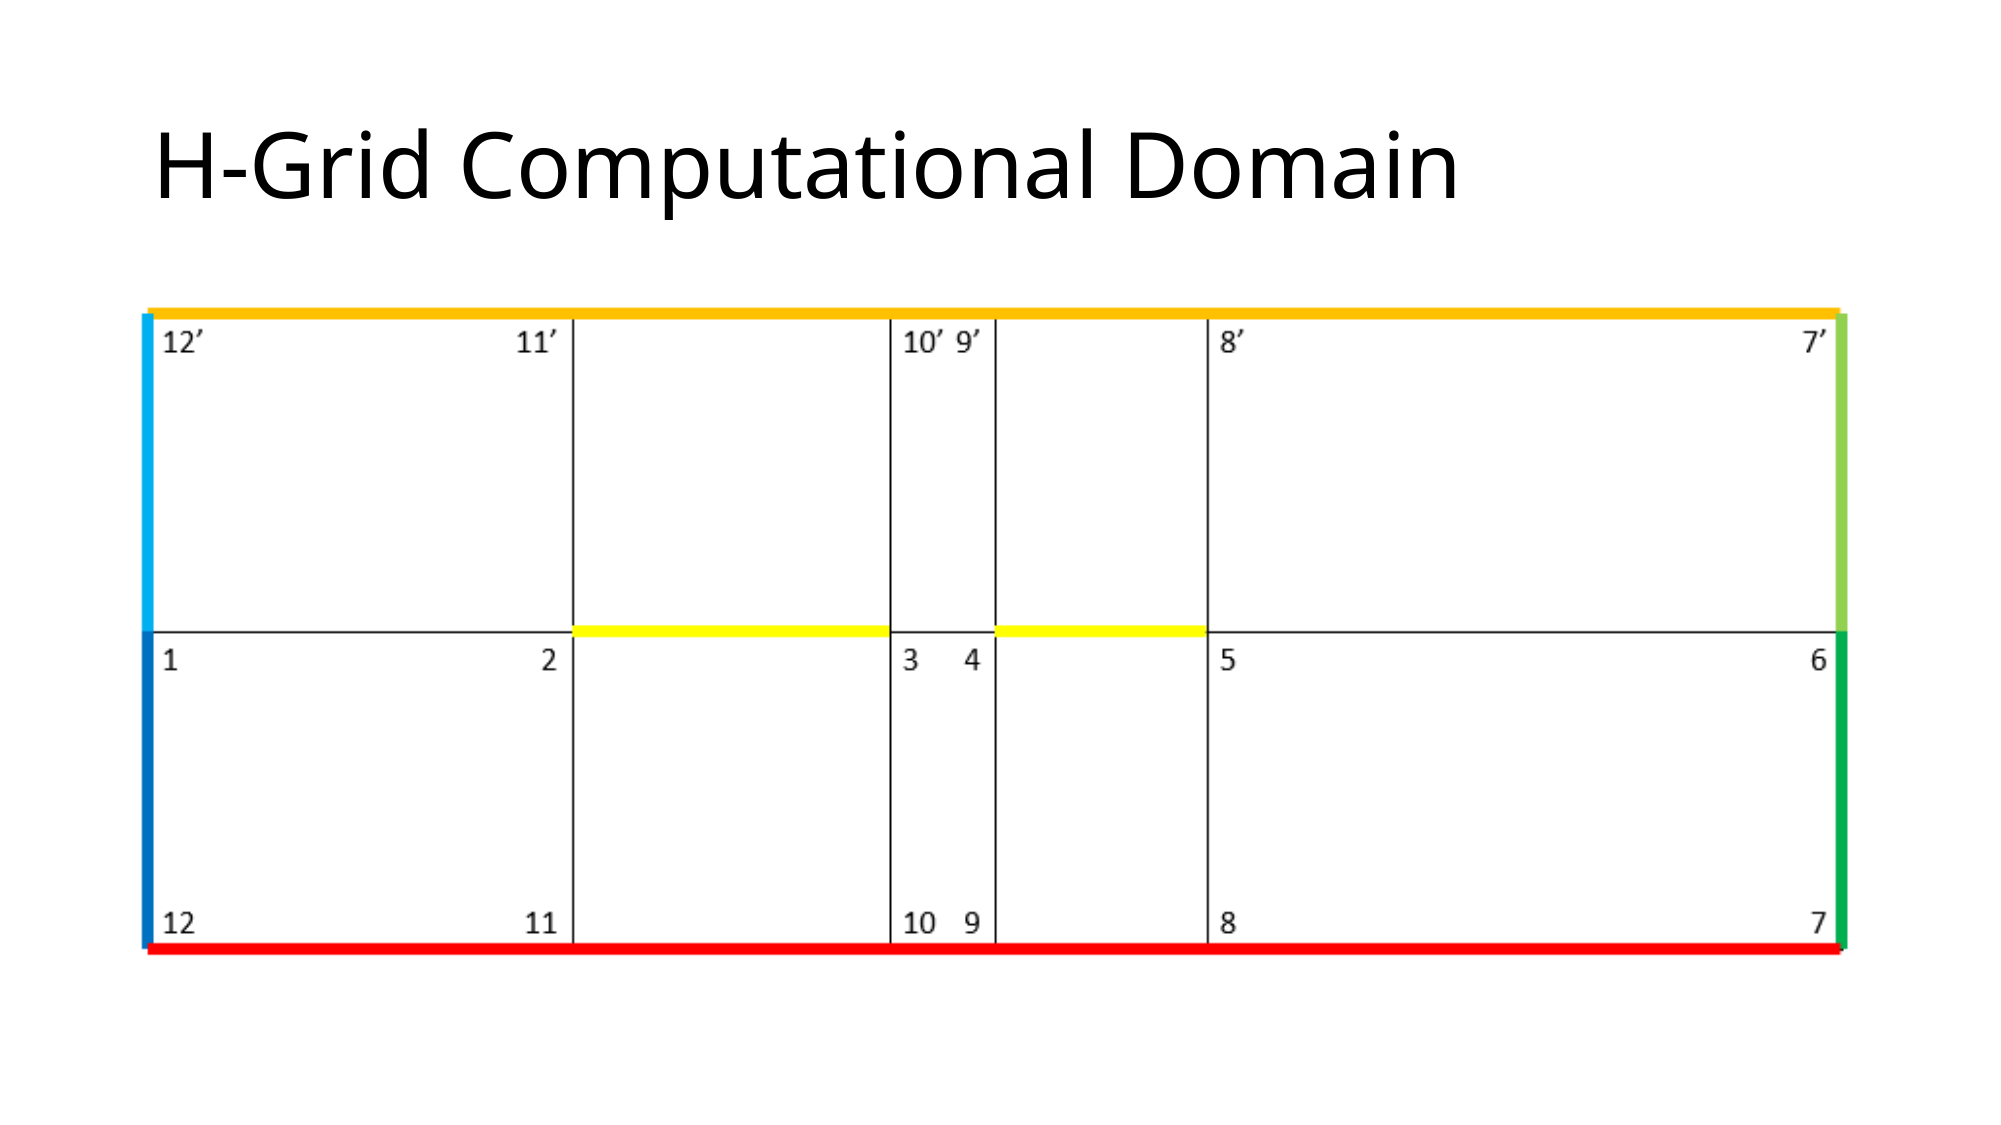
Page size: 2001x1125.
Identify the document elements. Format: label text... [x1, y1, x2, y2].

title H-Grid Computational Domain [137, 59, 1863, 277]
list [119, 277, 1881, 1004]
